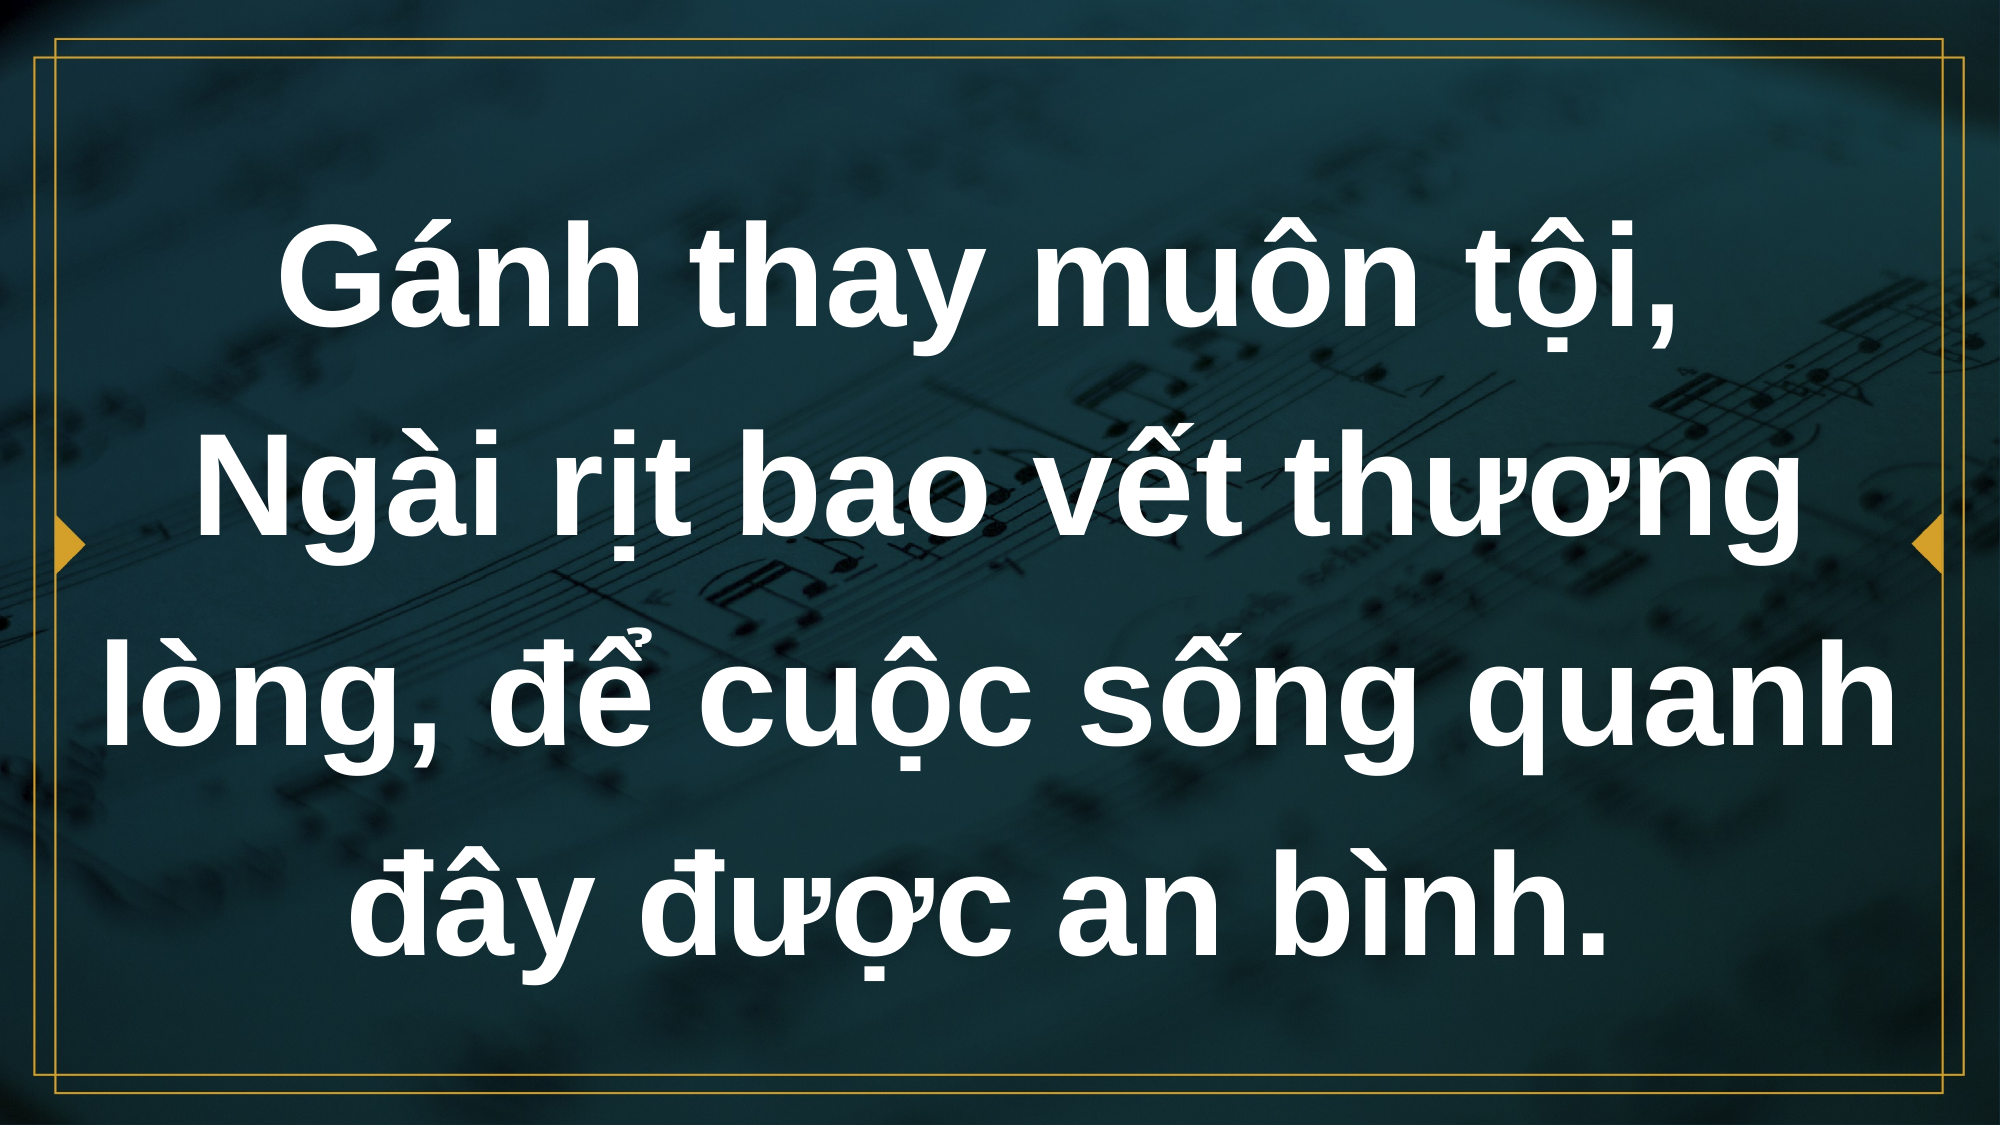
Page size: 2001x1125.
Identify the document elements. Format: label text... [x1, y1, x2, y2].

title Gánh thay muôn tội, Ngài rịt bao vết thương lòng, để cuộc sống quanh đây được an bình. [55, 53, 1945, 1077]
picture [0, 0, 2000, 1125]
